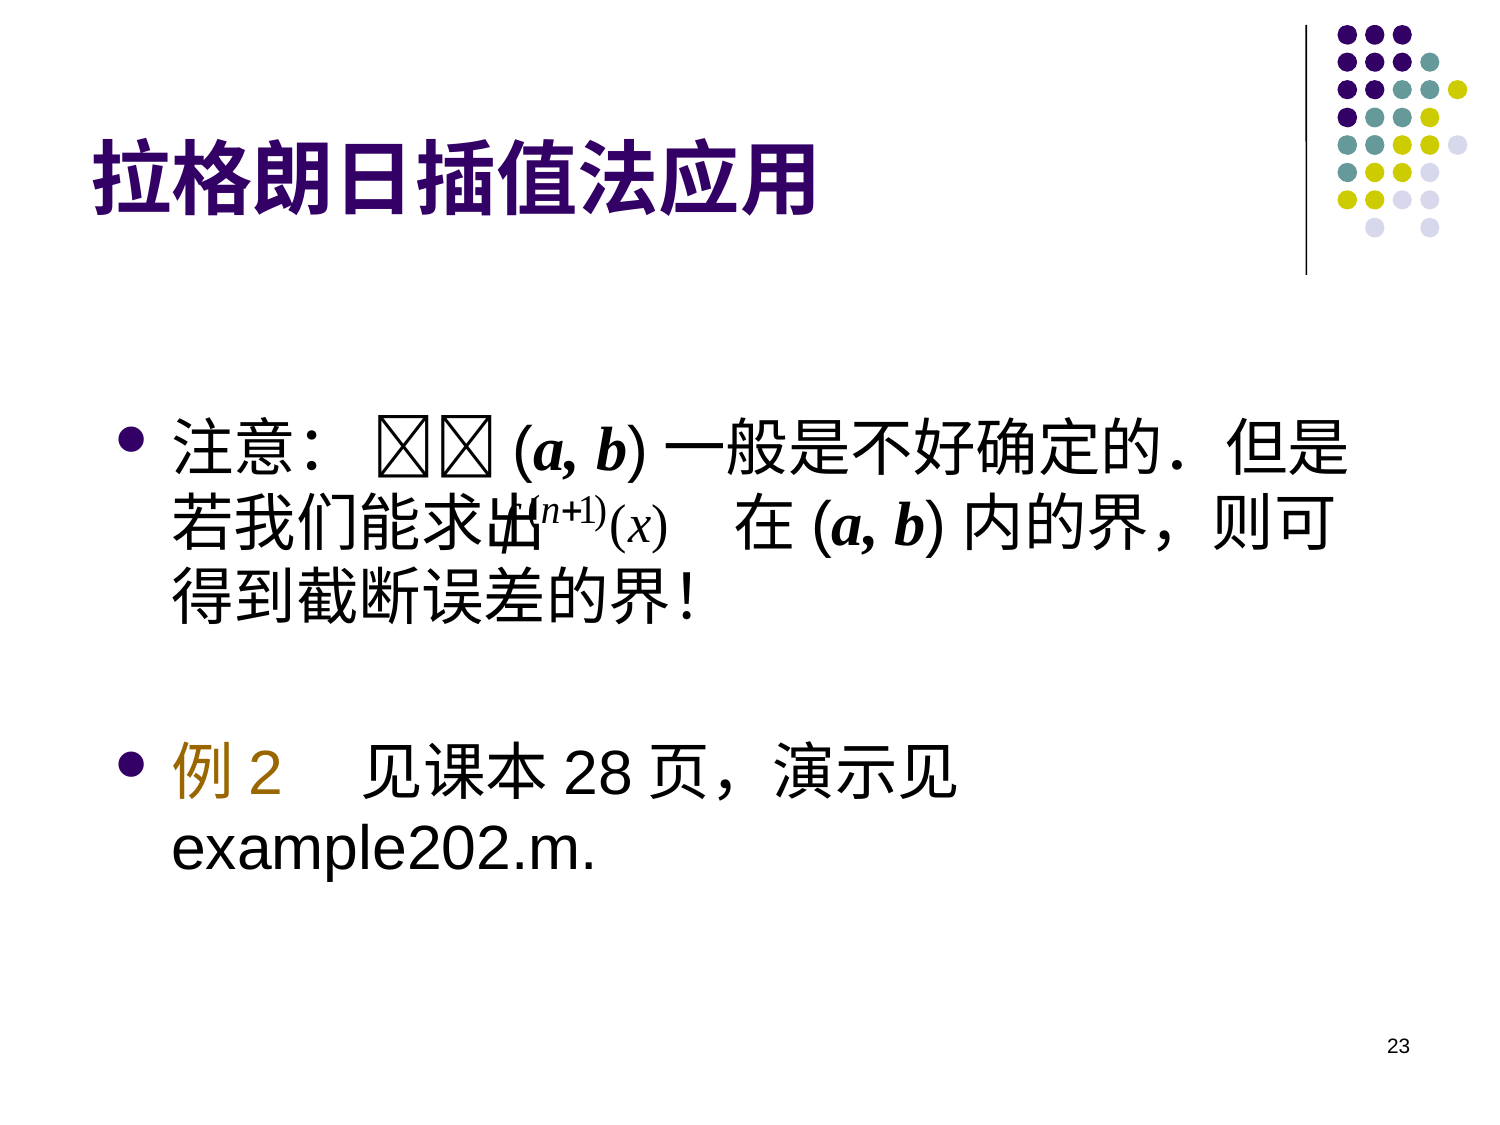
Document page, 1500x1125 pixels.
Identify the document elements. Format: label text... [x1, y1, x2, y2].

list 注意： (a, b)一般是不好确定的．但是若我们能求出 在(a, b)内的界，则可得到截断误差的界！ 例2 见课本28页，演示见example202.m. [99, 399, 1375, 1025]
title 拉格朗日插值法应用 [75, 20, 1313, 233]
slide_number 23 [1074, 1024, 1426, 1101]
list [487, 487, 674, 562]
